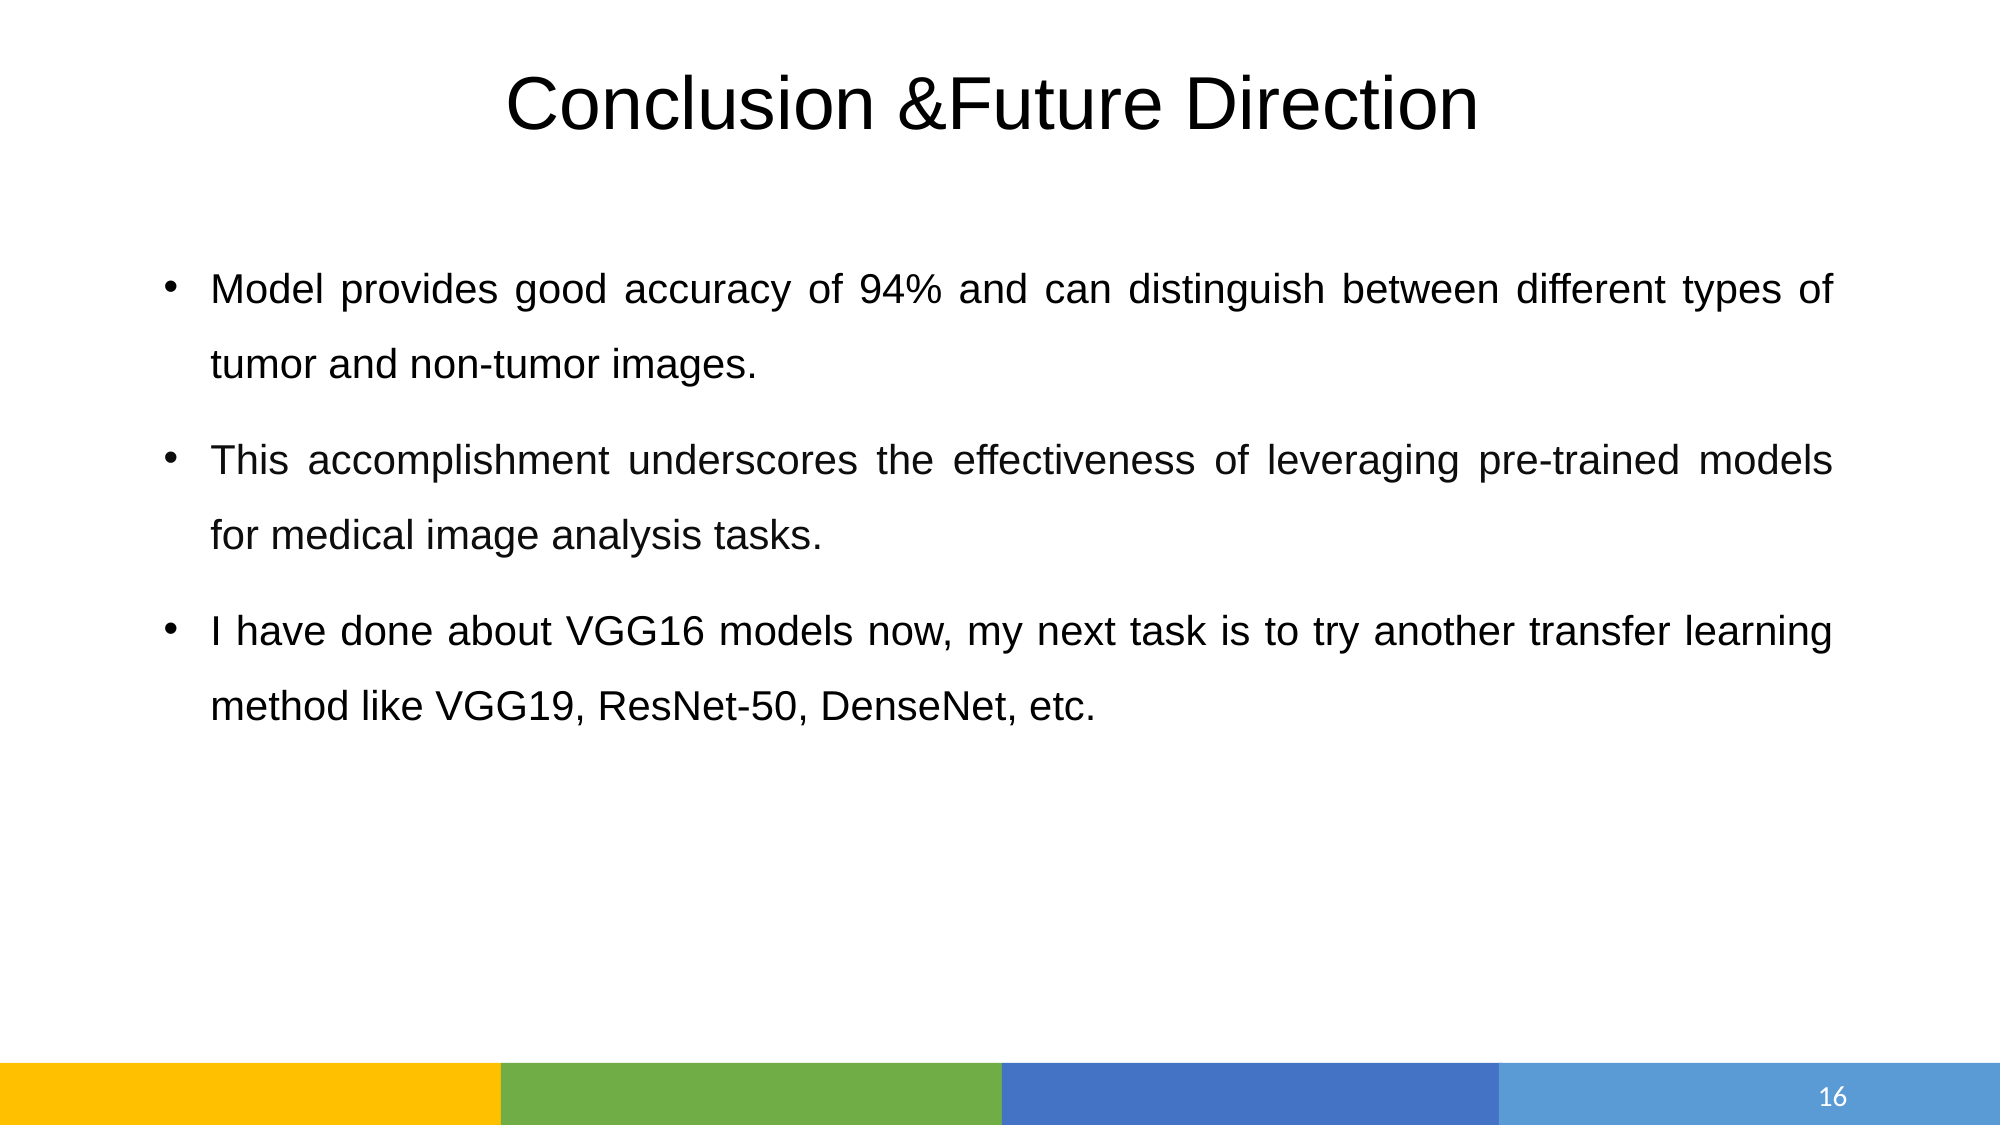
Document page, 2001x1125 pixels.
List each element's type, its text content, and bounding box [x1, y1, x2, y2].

title Conclusion &Future Direction [137, 25, 1850, 185]
slide_number 16 [1412, 1064, 1863, 1125]
list Model provides good accuracy of 94% and can distinguish between different types of tumor and non-tumor images. This accomplishment underscores the effectiveness of leveraging pre-trained models for medical image analysis tasks. I have done about VGG16 models now, my next task is to try another transfer learning method like VGG19, ResNet-50, DenseNet, etc. [148, 228, 1850, 867]
